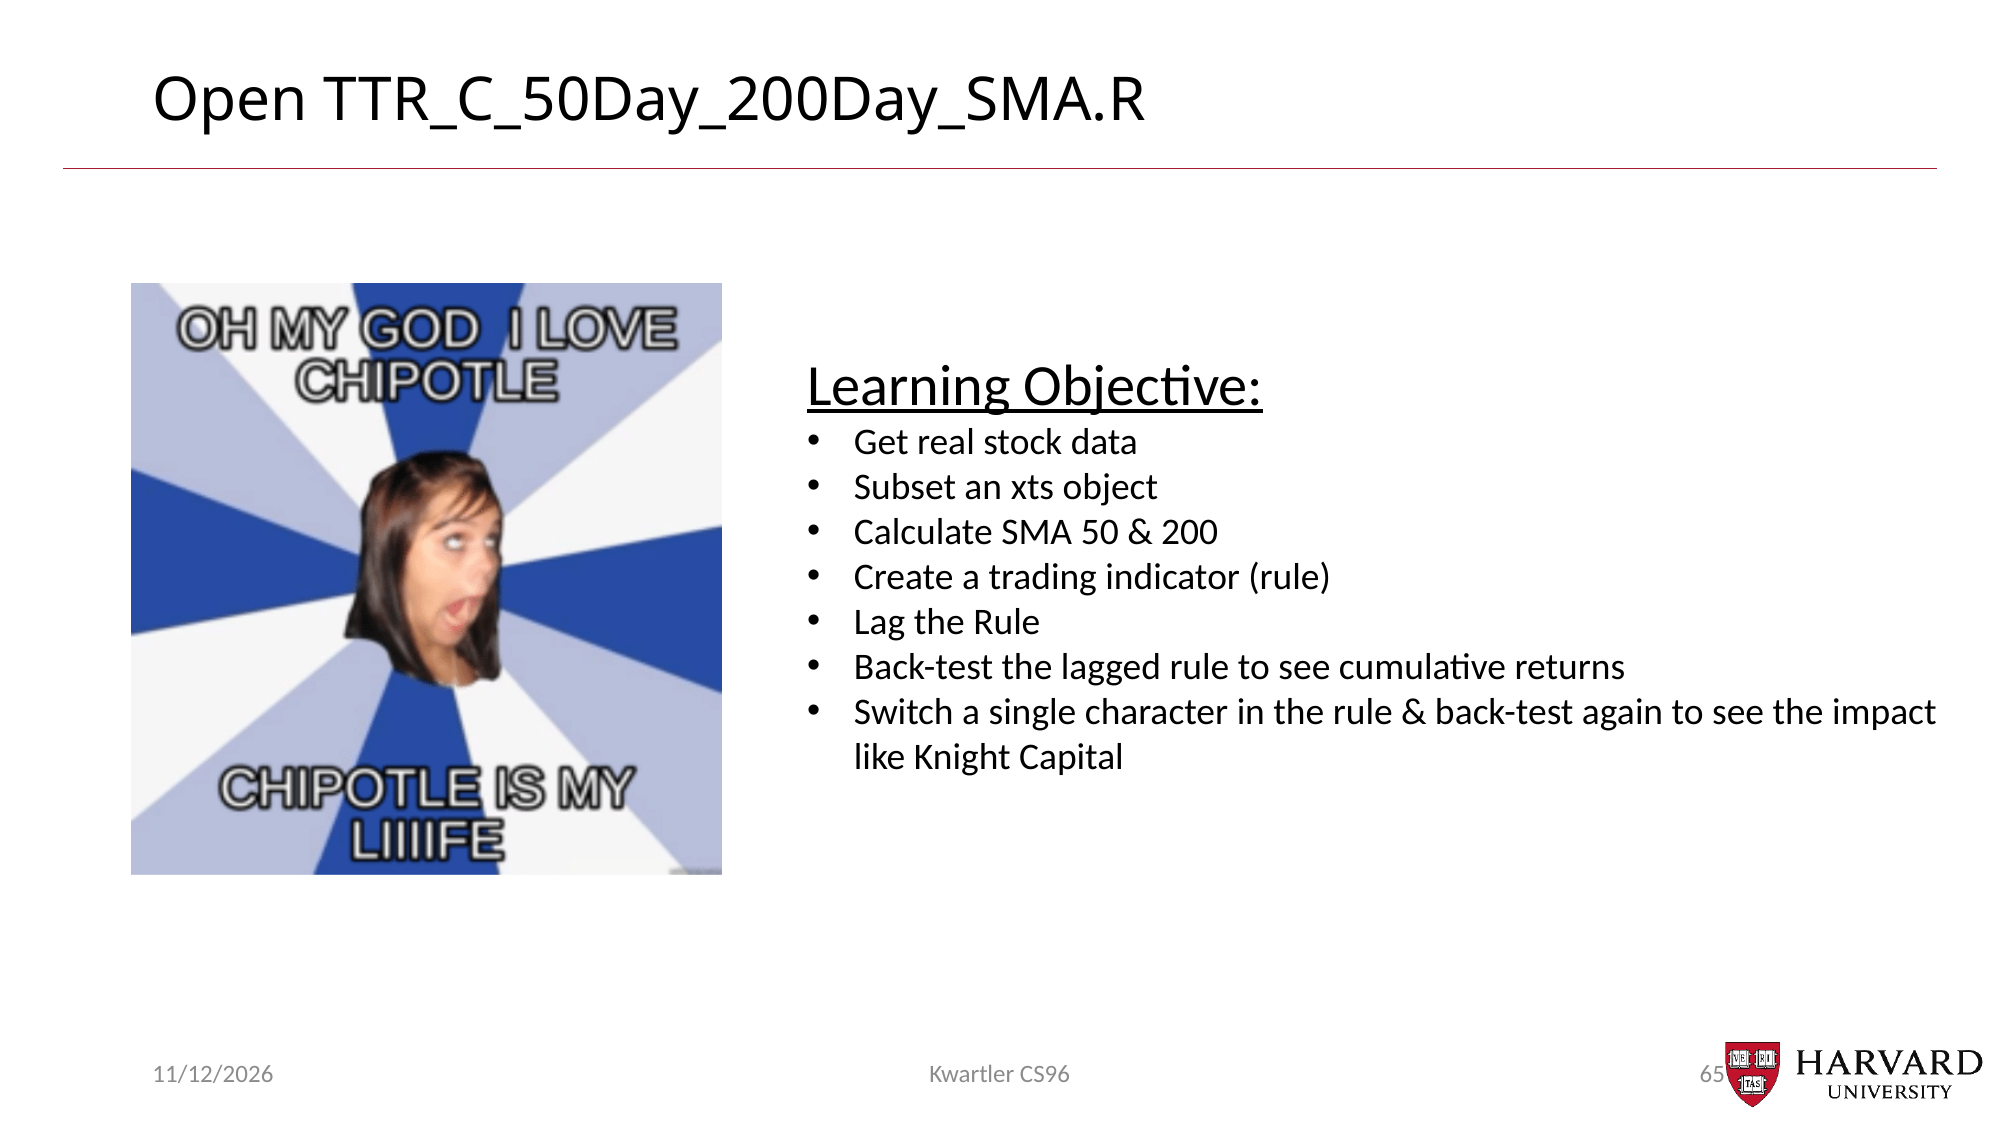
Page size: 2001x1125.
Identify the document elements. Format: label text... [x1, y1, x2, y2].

text_box Learning Objective: Get real stock data Subset an xts object Calculate SMA 50 & 200 Create a trading indicator (rule) Lag the Rule Back-test the lagged rule to see cumulative returns Switch a single character in the rule & back-test again to see the impact like Knight Capital [792, 339, 1978, 785]
text_box 65 [1412, 1042, 1741, 1103]
picture [131, 283, 722, 901]
picture [1703, 1024, 2001, 1125]
title Open TTR_C_50Day_200Day_SMA.R [137, 59, 1863, 142]
footer Kwartler CS96 [662, 1042, 1338, 1103]
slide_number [137, 1042, 588, 1103]
